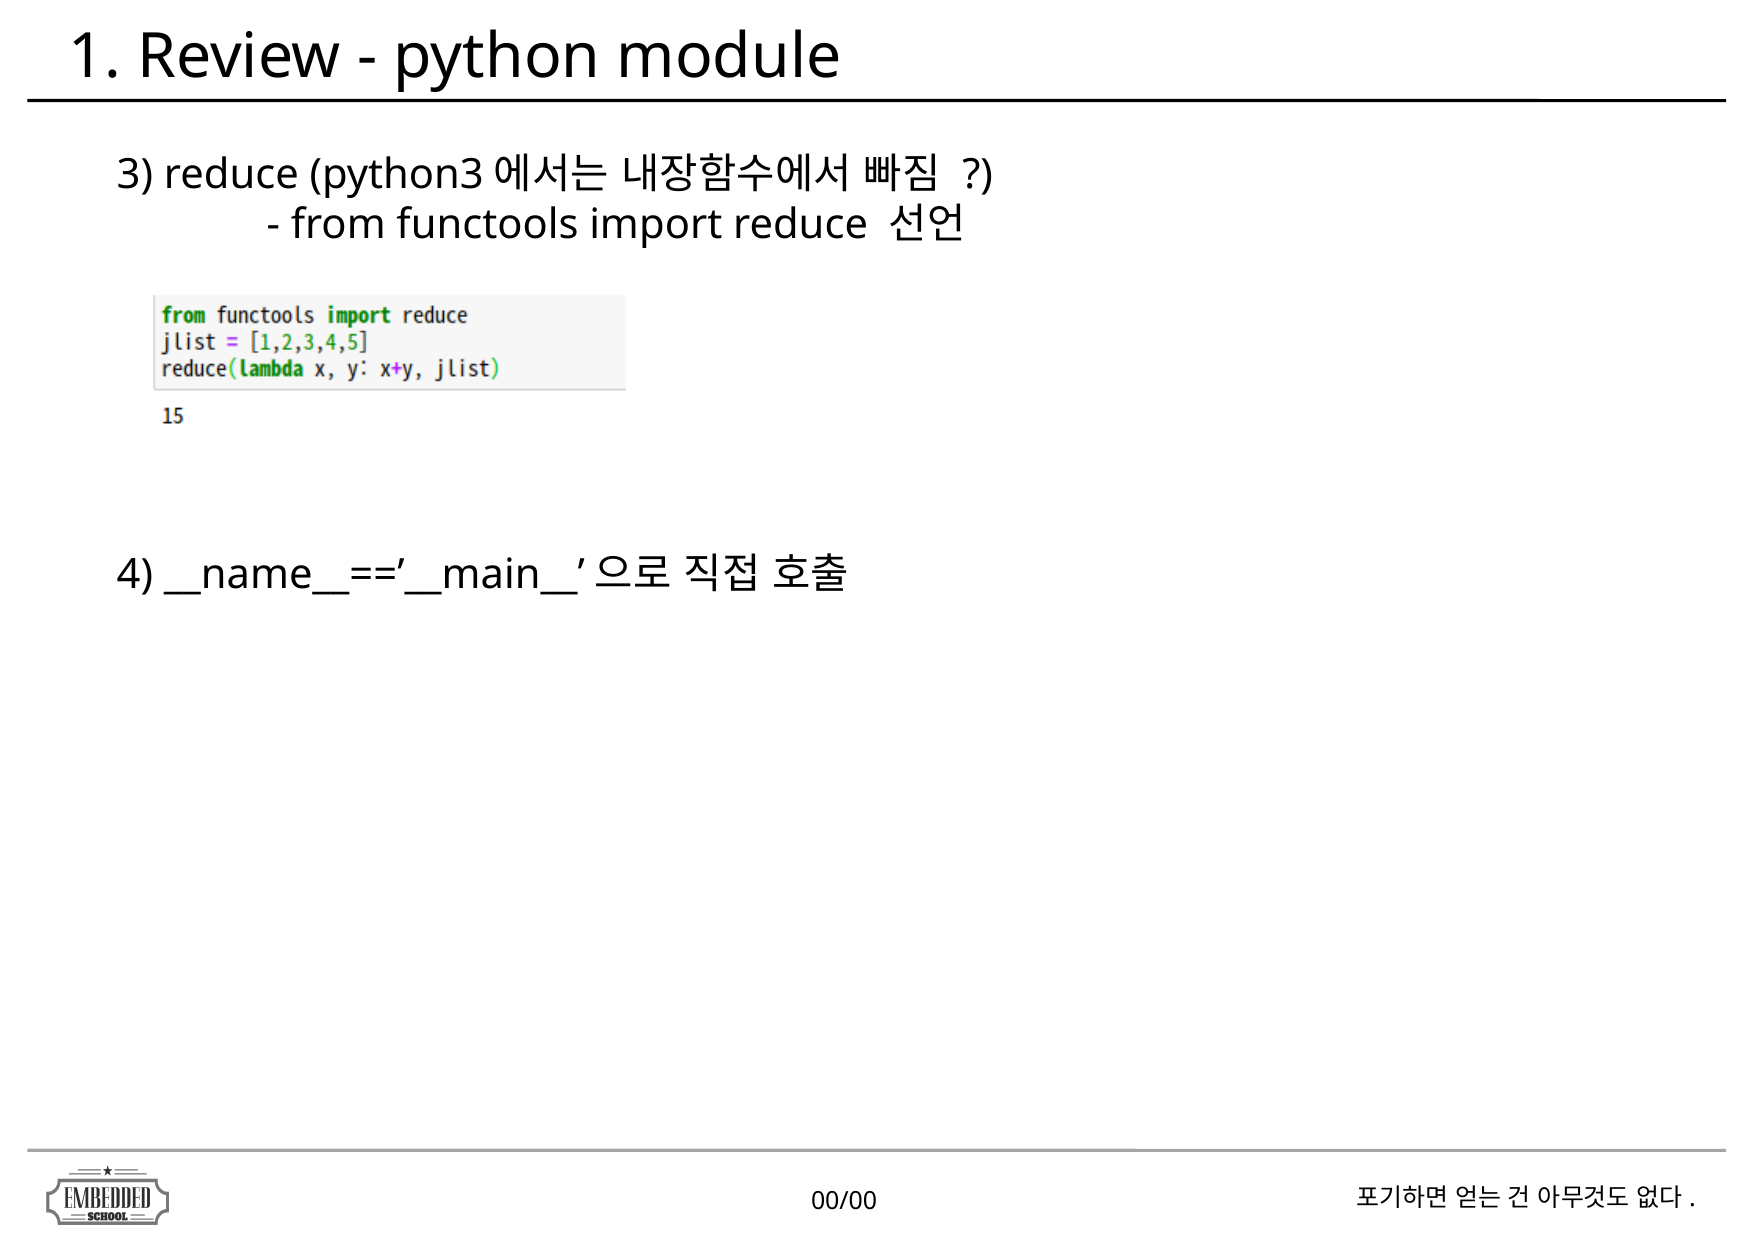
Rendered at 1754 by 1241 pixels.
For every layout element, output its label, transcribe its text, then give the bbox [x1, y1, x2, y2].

text_box 1. Review - python module [53, 7, 1347, 98]
picture [27, 1164, 188, 1231]
text_box 3) reduce (python3에서는 내장함수에서 빠짐 ?) - from functools import reduce 선언 4) __name__==’__main__’으로 직접 호출 [101, 139, 1754, 905]
picture [152, 294, 627, 441]
text_box 00/00 [765, 1177, 923, 1223]
